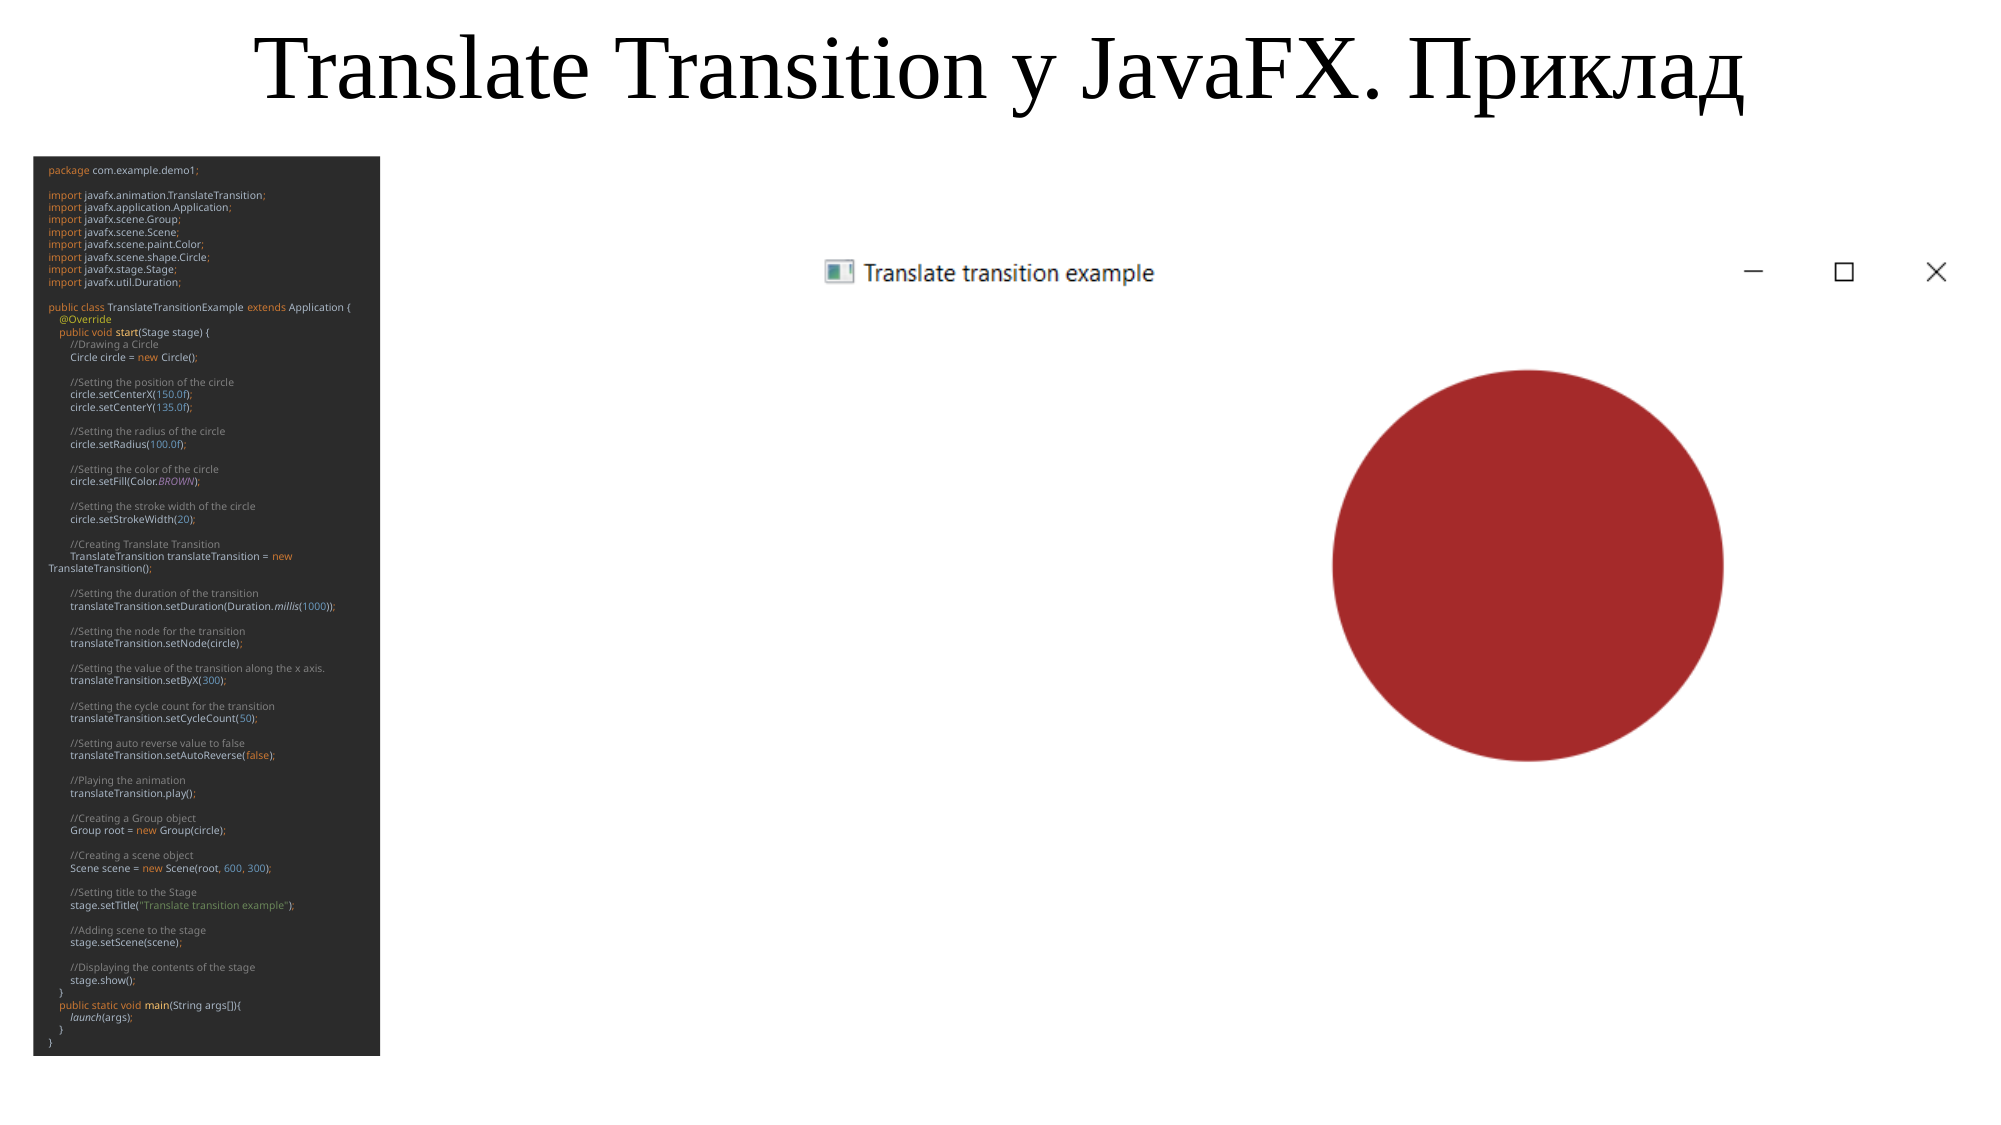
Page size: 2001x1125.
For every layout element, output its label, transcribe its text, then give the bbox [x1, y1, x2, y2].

text_box package com.example.demo1; import javafx.animation.TranslateTransition; import javafx.application.Application; import javafx.scene.Group; import javafx.scene.Scene; import javafx.scene.paint.Color; import javafx.scene.shape.Circle; import javafx.stage.Stage; import javafx.util.Duration; public class TranslateTransitionExample extends Application { @Override public void start(Stage stage) { //Drawing a Circle Circle circle = new Circle(); //Setting the position of the circle circle.setCenterX(150.0f); circle.setCenterY(135.0f); //Setting the radius of the circle circle.setRadius(100.0f); //Setting the color of the circle circle.setFill(Color.BROWN); //Setting the stroke width of the circle circle.setStrokeWidth(20); //Creating Translate Transition TranslateTransition translateTransition = new TranslateTransition(); //Setting the duration of the transition translateTransition.setDuration(Duration.millis(1000)); //Setting the node for the transition translateTransition.setNode(circle); //Setting the value of the transition along the x axis. translateTransition.setByX(300); //Setting the cycle count for the transition translateTransition.setCycleCount(50); //Setting auto reverse value to false translateTransition.setAutoReverse(false); //Playing the animation translateTransition.play(); //Creating a Group object Group root = new Group(circle); //Creating a scene object Scene scene = new Scene(root, 600, 300); //Setting title to the Stage stage.setTitle("Translate transition example"); //Adding scene to the stage stage.setScene(scene); //Displaying the contents of the stage stage.show(); } public static void main(String args[]){ launch(args); } } [33, 156, 381, 1056]
picture [817, 244, 1979, 881]
title Translate Transition у JavaFX. Приклад [0, 0, 2000, 139]
